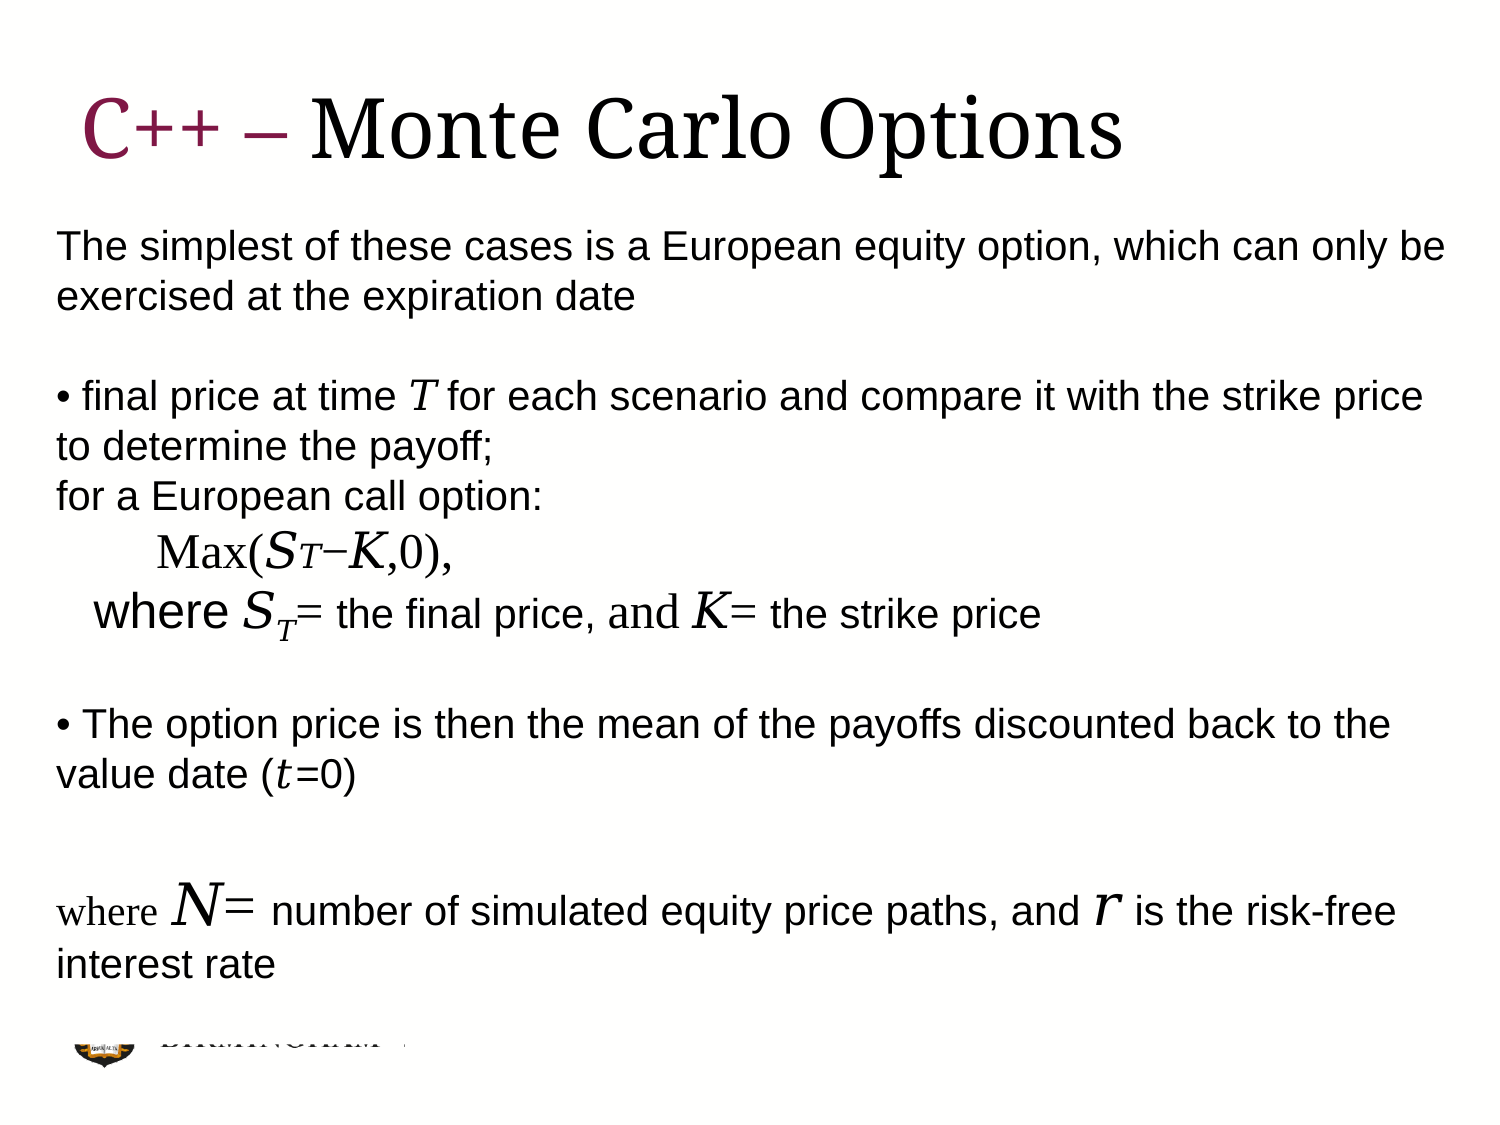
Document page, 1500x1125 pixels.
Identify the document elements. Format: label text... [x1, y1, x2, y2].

picture [66, 1045, 645, 1074]
title C++ – Monte Carlo Options [65, 30, 1341, 211]
